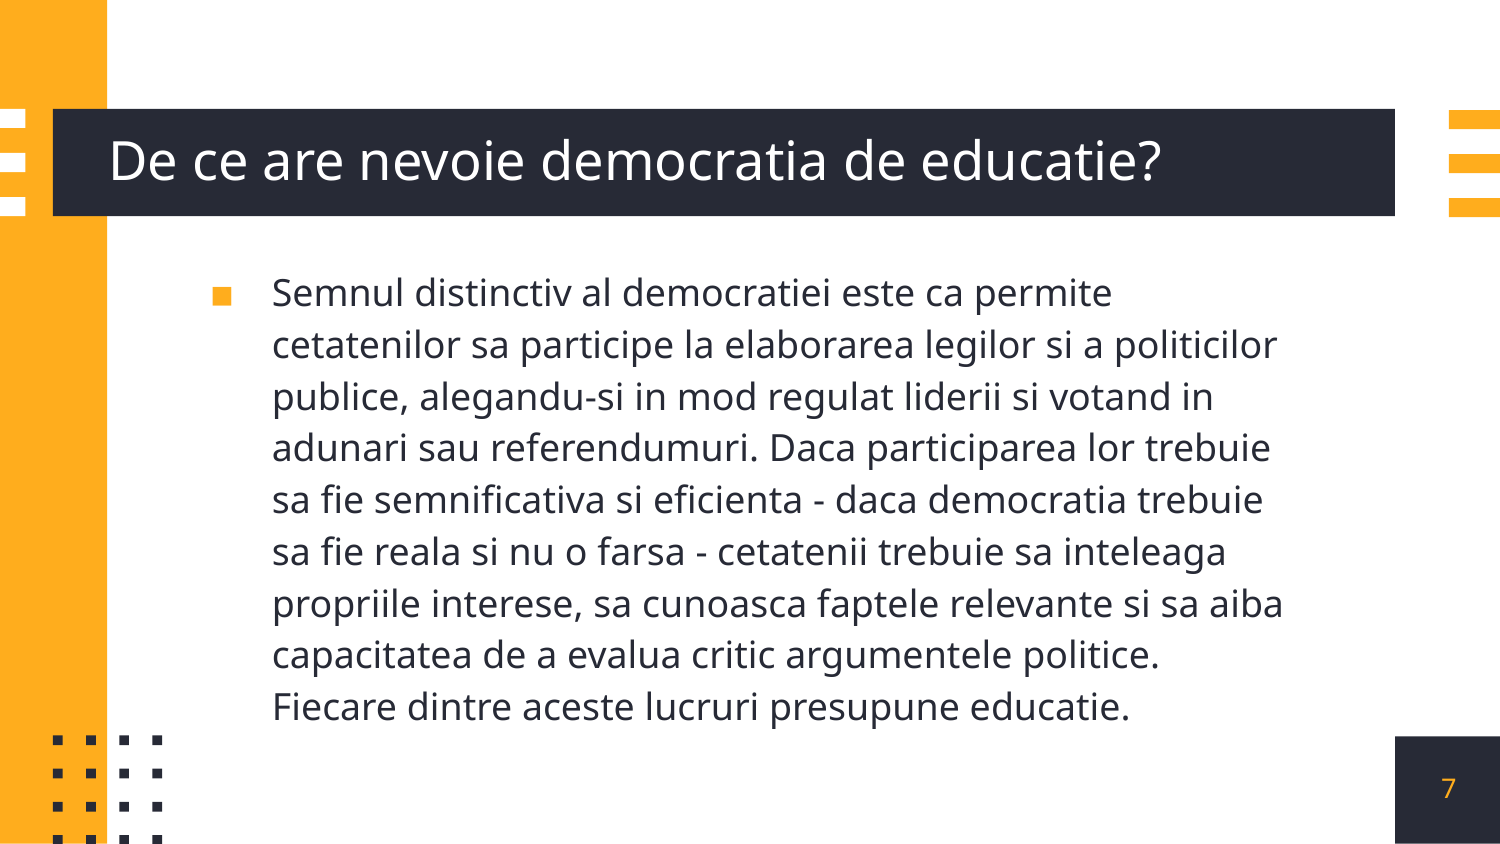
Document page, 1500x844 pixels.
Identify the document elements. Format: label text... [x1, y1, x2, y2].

slide_number 7 [1395, 736, 1500, 844]
title De ce are nevoie democratia de educatie? [108, 108, 1396, 217]
list Semnul distinctiv al democratiei este ca permite cetatenilor sa participe la elaborarea legilor si a politicilor publice, alegandu-si in mod regulat liderii si votand in adunari sau referendumuri. Daca participarea lor trebuie sa fie semnificativa si eficienta - daca democratia trebuie sa fie reala si nu o farsa - cetatenii trebuie sa inteleaga propriile interese, sa cunoasca faptele relevante si sa aiba capacitatea de a evalua critic argumentele politice. Fiecare dintre aceste lucruri presupune educatie. [196, 262, 1288, 736]
